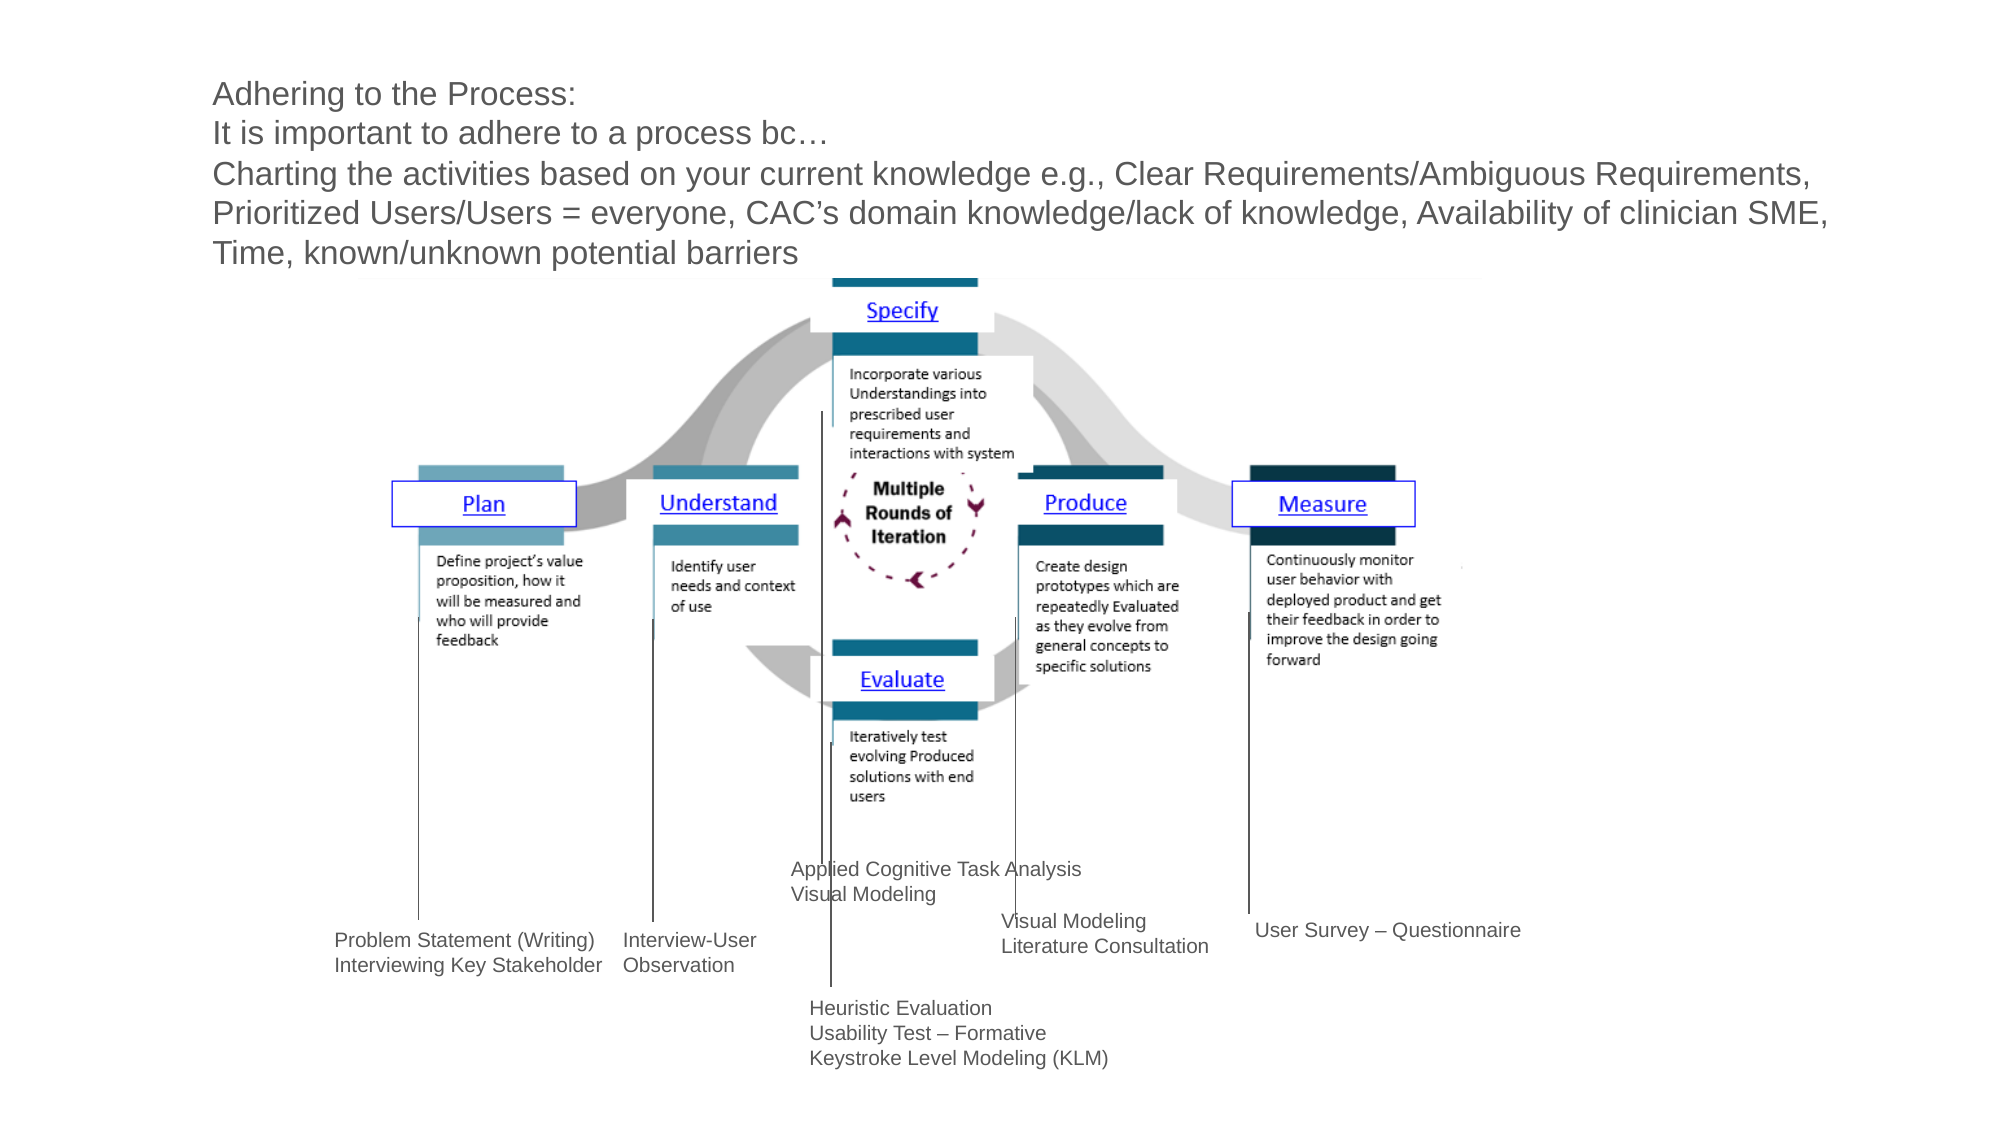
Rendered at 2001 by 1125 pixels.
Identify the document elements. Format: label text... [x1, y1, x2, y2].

text_box Problem Statement (Writing) Interviewing Key Stakeholder [319, 918, 608, 984]
picture [357, 278, 1482, 812]
text_box Applied Cognitive Task Analysis Visual Modeling [835, 848, 1011, 914]
text_box Applied Cognitive Task Analysis Visual Modeling [776, 848, 826, 914]
text_box Applied Cognitive Task Analysis Visual Modeling [1020, 848, 1118, 899]
text_box User Survey – Questionnaire [1240, 909, 1582, 950]
text_box Adhering to the Process: It is important to adhere to a process bc… Charting the activities based on your current knowledge e.g., Clear Requirements/Ambiguous Requirements, Prioritized Users/Users = everyone, CAC’s domain knowledge/lack of knowledge, Availability of clinician SME, Time, known/unknown potential barriers [212, 71, 1839, 401]
text_box Heuristic Evaluation Usability Test – Formative Keystroke Level Modeling (KLM) [794, 987, 1136, 1078]
text_box Interview-User Observation [608, 918, 777, 984]
text_box Visual Modeling Literature Consultation [986, 899, 1328, 965]
